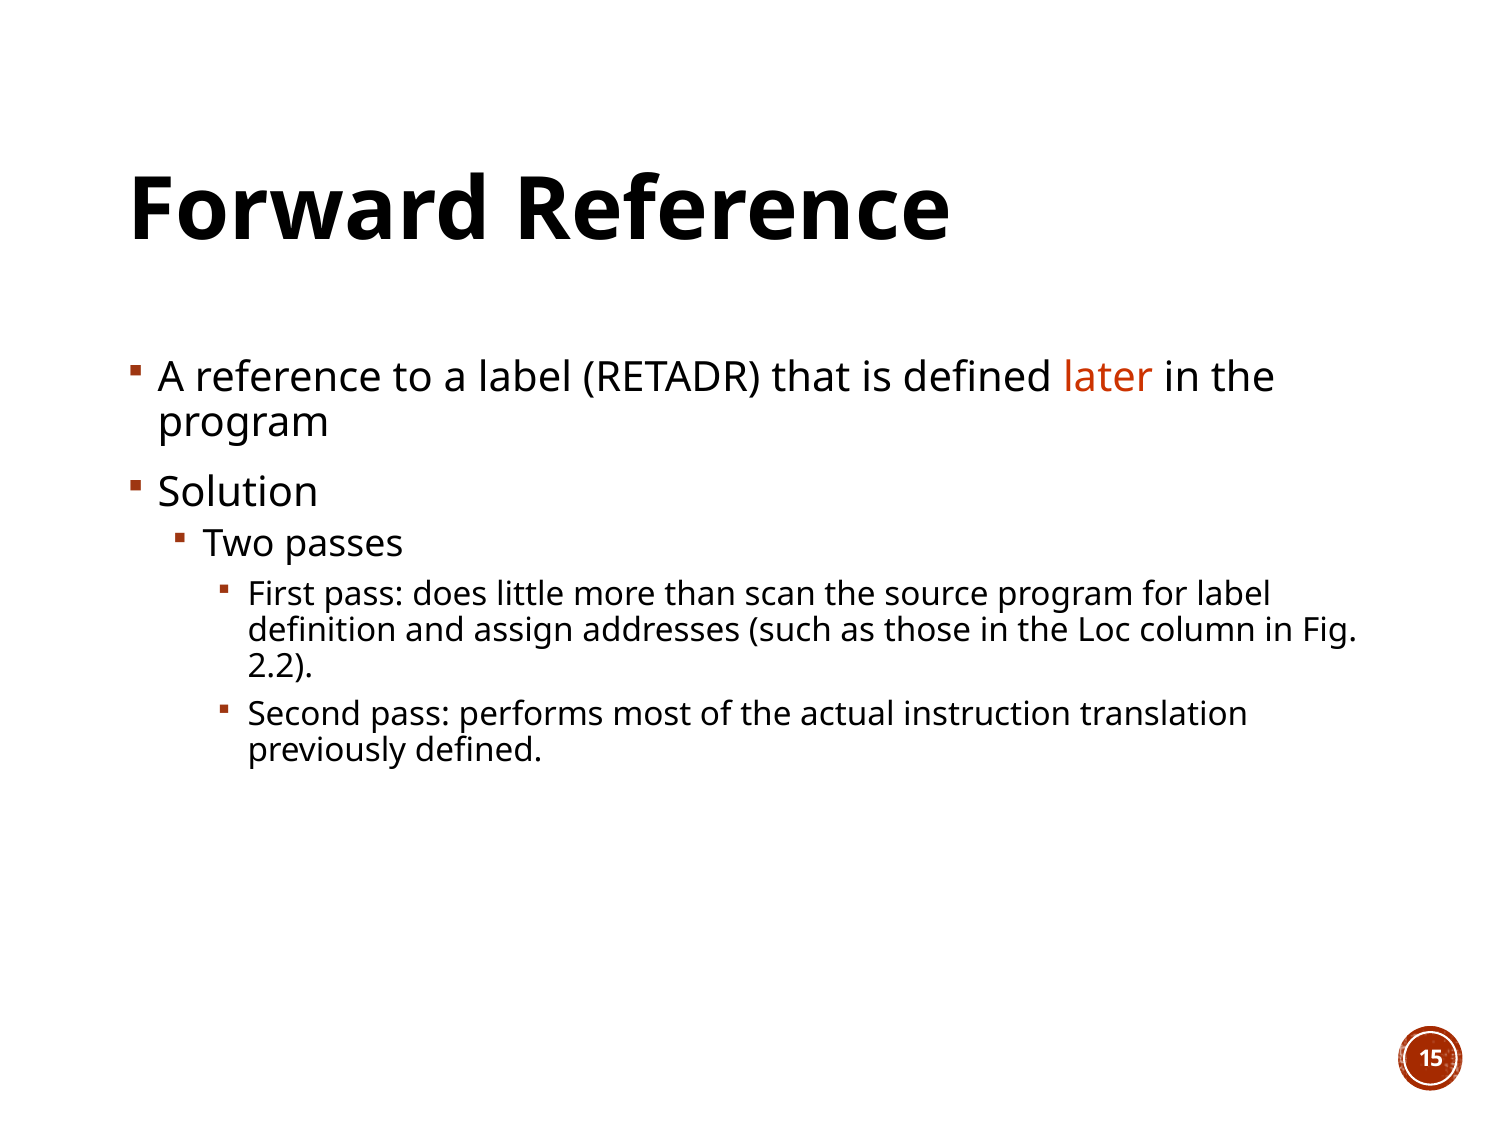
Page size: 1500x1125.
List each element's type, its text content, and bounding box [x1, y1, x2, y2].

title Forward Reference [112, 79, 1388, 344]
list A reference to a label (RETADR) that is defined later in the program Solution Two passes First pass: does little more than scan the source program for label definition and assign addresses (such as those in the Loc column in Fig. 2.2). Second pass: performs most of the actual instruction translation previously defined. [112, 348, 1388, 1013]
slide_number 15 [1391, 1028, 1471, 1089]
